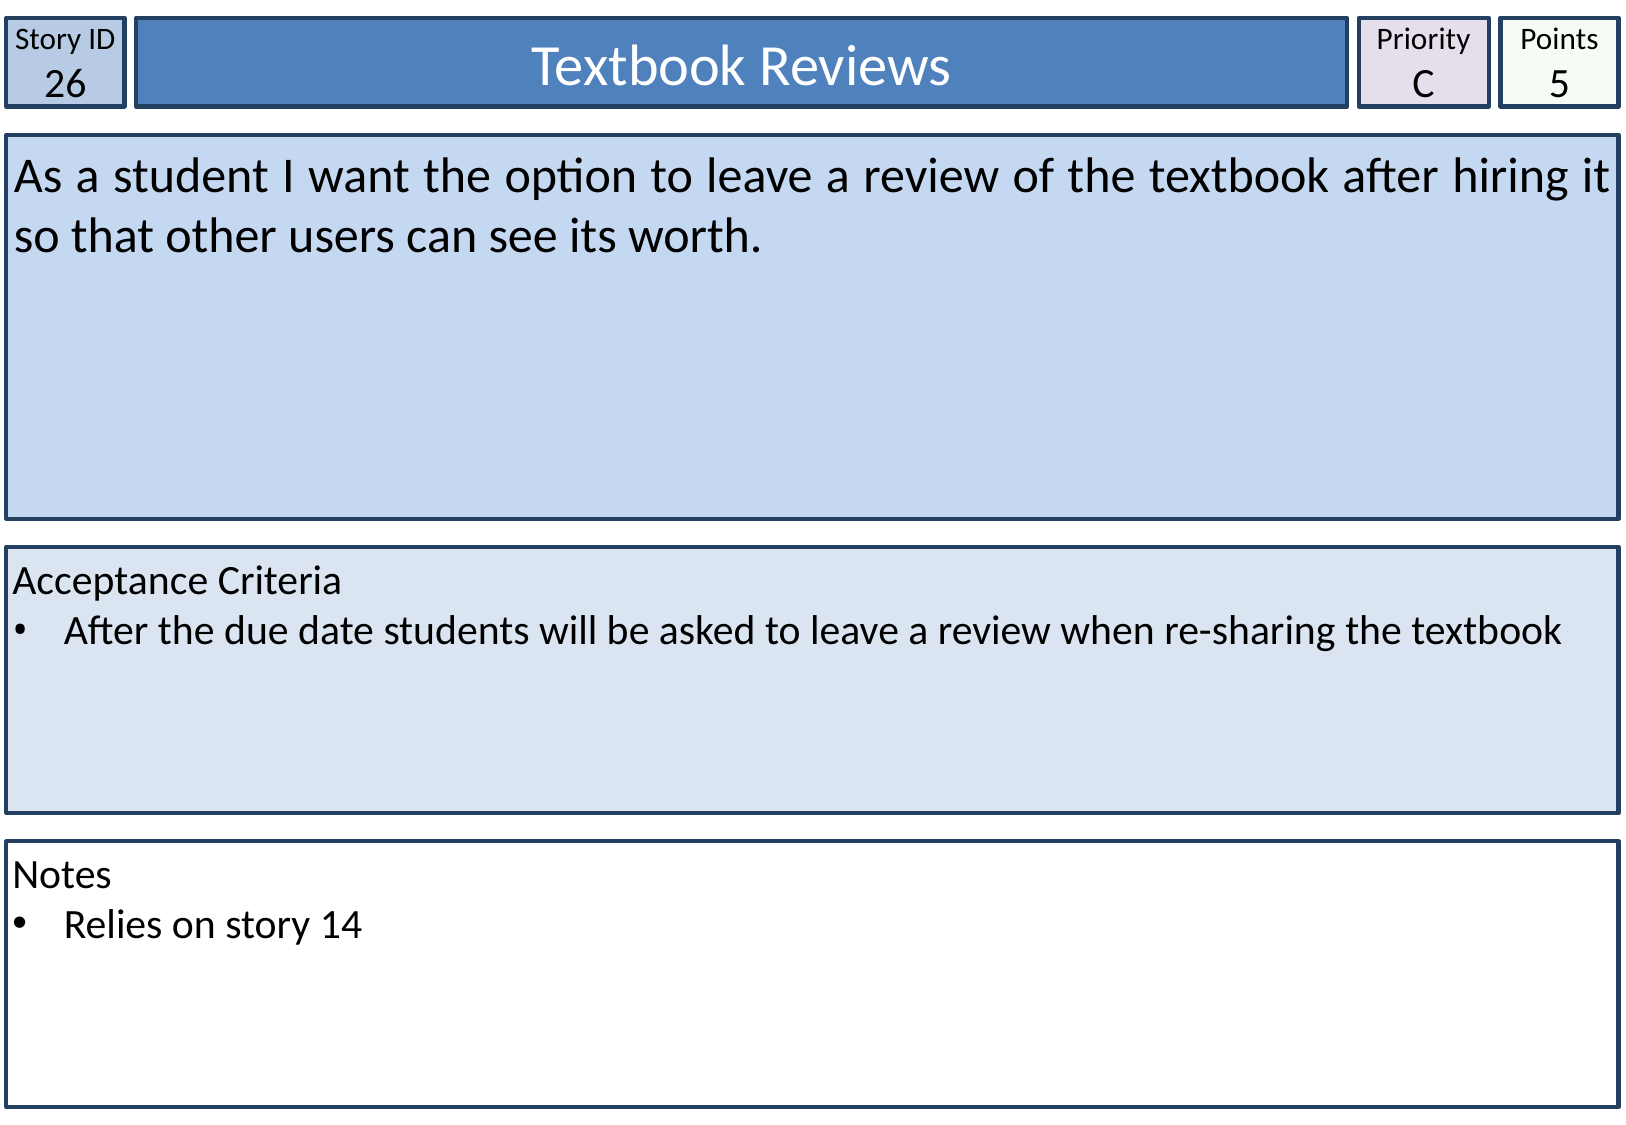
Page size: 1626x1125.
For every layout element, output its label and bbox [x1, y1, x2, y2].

text_box [6, 134, 1619, 519]
text_box [6, 17, 125, 107]
text_box [6, 840, 1619, 1108]
text_box [1500, 17, 1619, 107]
text_box [6, 546, 1619, 814]
text_box [136, 17, 1348, 107]
text_box [1358, 17, 1489, 107]
